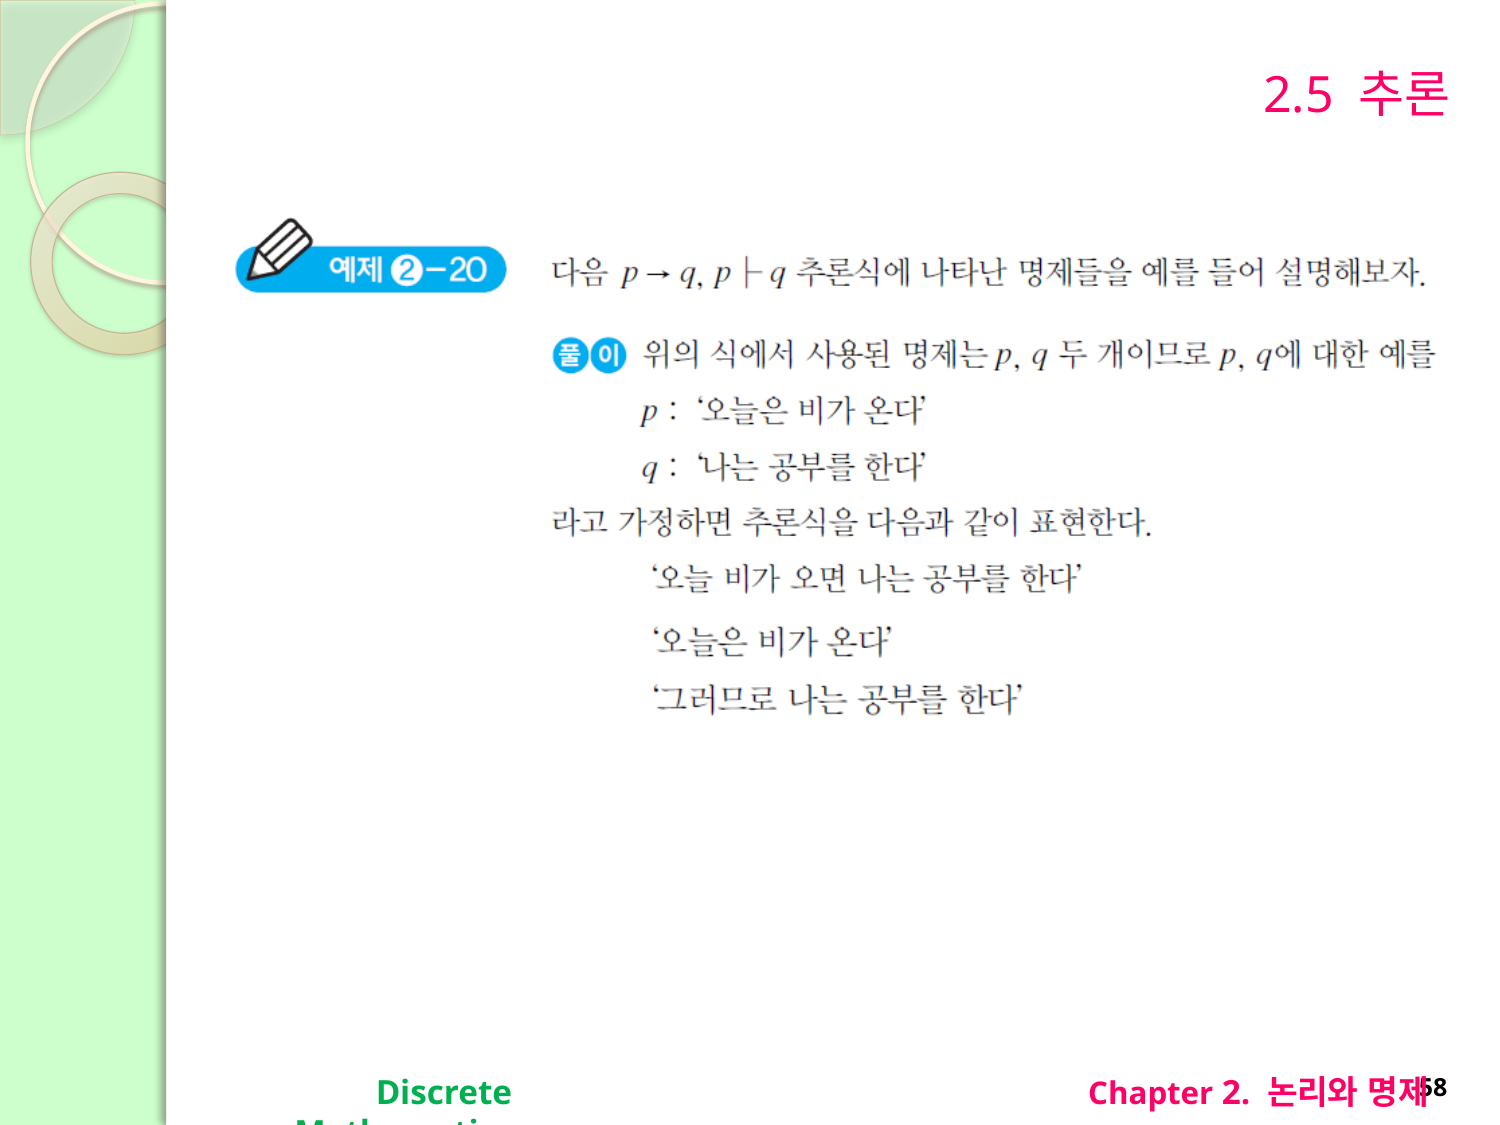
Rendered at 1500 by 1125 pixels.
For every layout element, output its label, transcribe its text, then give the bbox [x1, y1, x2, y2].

text_box Chapter 2. 논리와 명제 [1073, 1063, 1500, 1119]
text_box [229, 207, 1448, 756]
text_box Discrete Mathematics [172, 1063, 528, 1125]
title 2.5 추론 [235, 45, 1466, 141]
